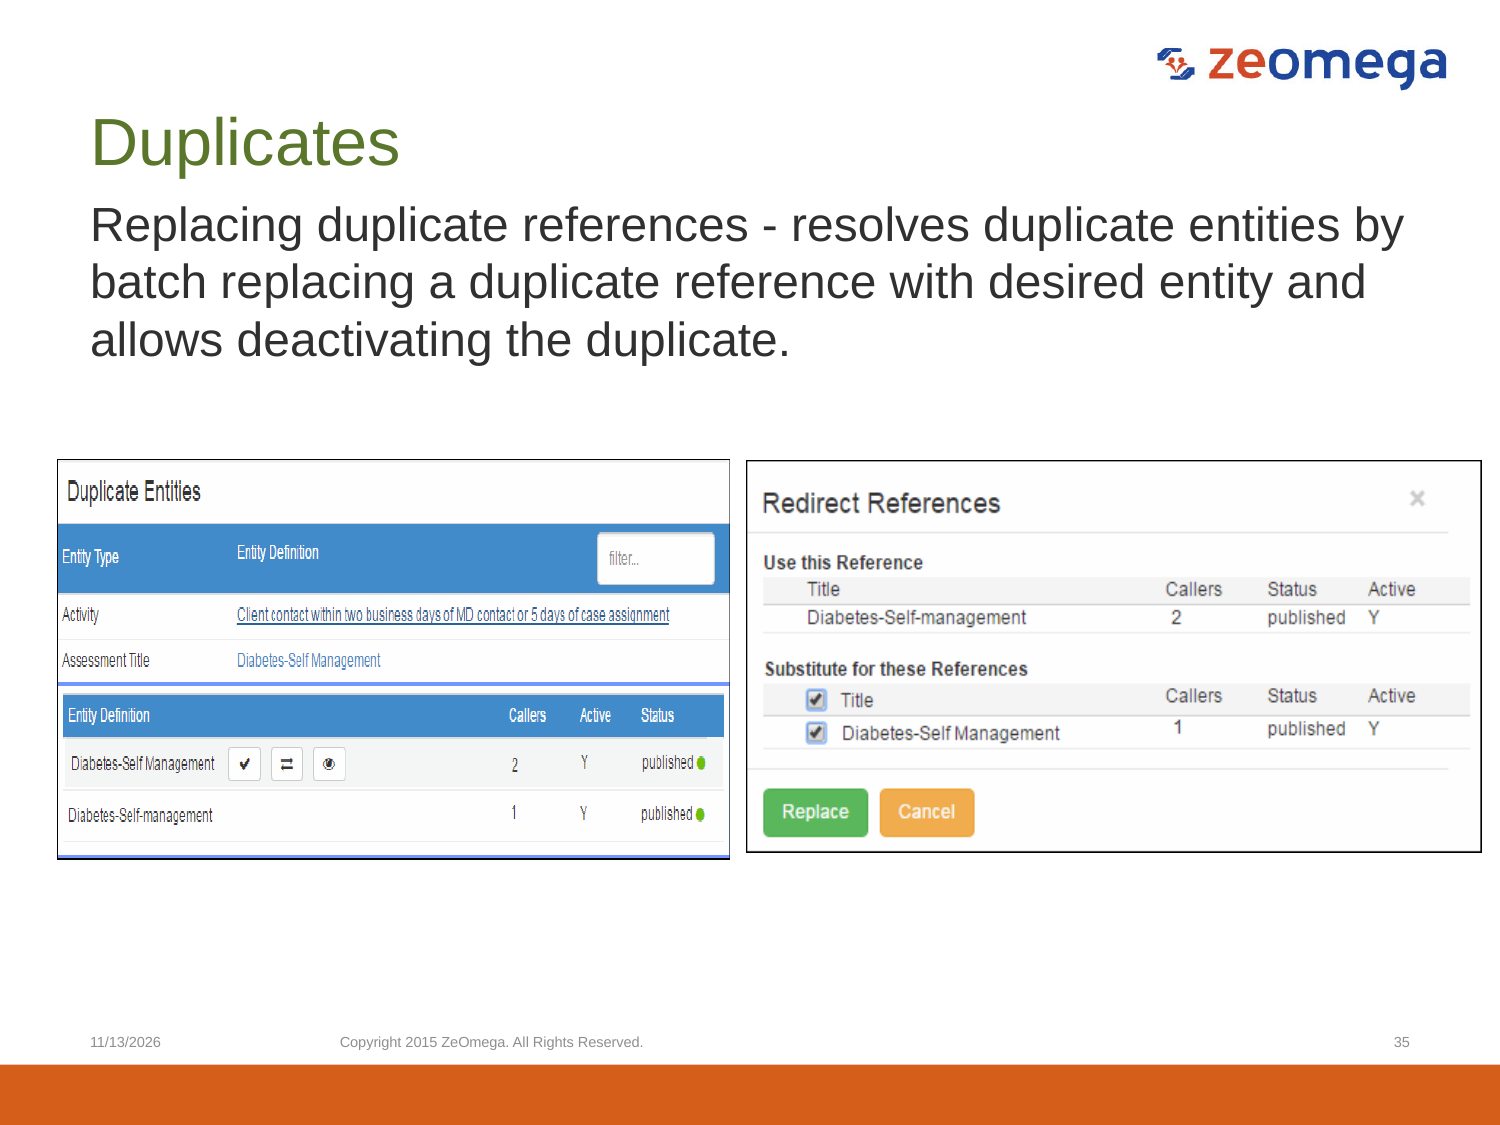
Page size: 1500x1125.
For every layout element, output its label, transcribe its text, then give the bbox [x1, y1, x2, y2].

picture [1425, 45, 1454, 94]
slide_number 35 [1074, 1012, 1425, 1072]
footer Copyright 2015 ZeOmega. All Rights Reserved. [254, 1012, 730, 1072]
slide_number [75, 1012, 254, 1072]
picture [56, 459, 730, 860]
title Duplicates [75, 45, 1425, 185]
list Replacing duplicate references - resolves duplicate entities by batch replacing a duplicate reference with desired entity and allows deactivating the duplicate. [75, 185, 1425, 929]
picture [745, 460, 1482, 854]
